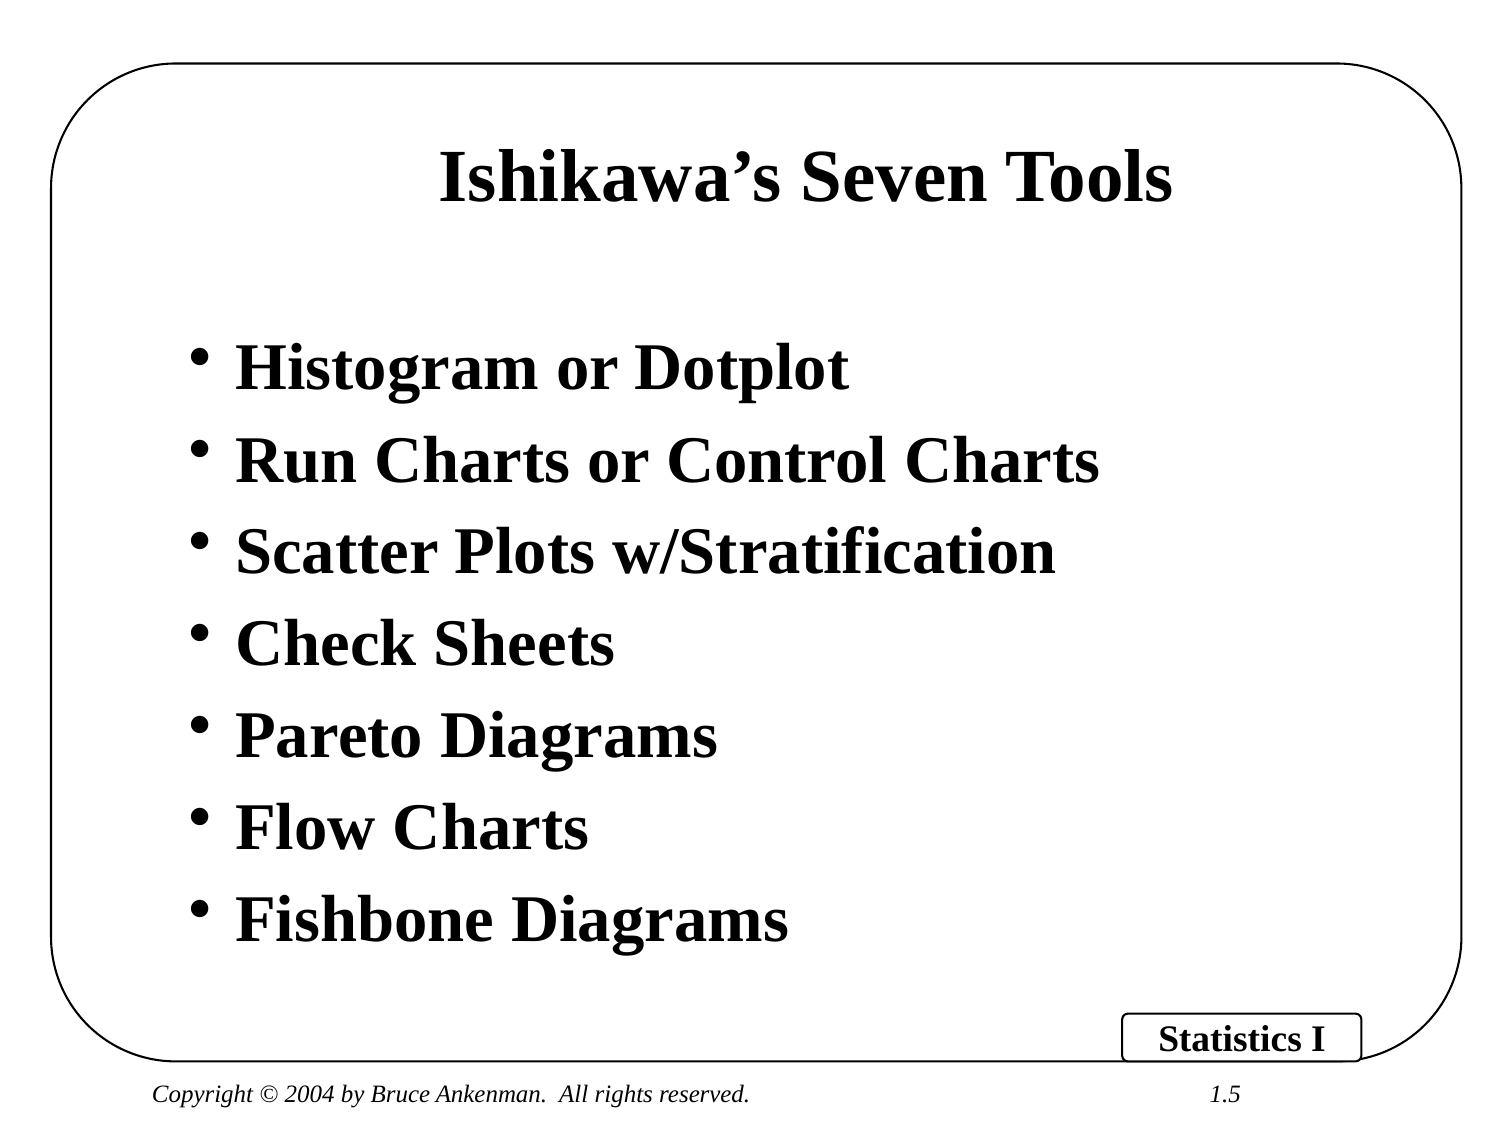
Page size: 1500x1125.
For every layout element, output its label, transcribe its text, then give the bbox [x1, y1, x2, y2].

title Ishikawa’s Seven Tools [174, 37, 1438, 225]
text_box [124, 1024, 438, 1100]
text_box [512, 1024, 537, 1100]
text_box [537, 1024, 1013, 1100]
list Histogram or Dotplot Run Charts or Control Charts Scatter Plots w/Stratification Check Sheets Pareto Diagrams Flow Charts Fishbone Diagrams [173, 325, 1246, 838]
text_box [112, 1024, 124, 1100]
